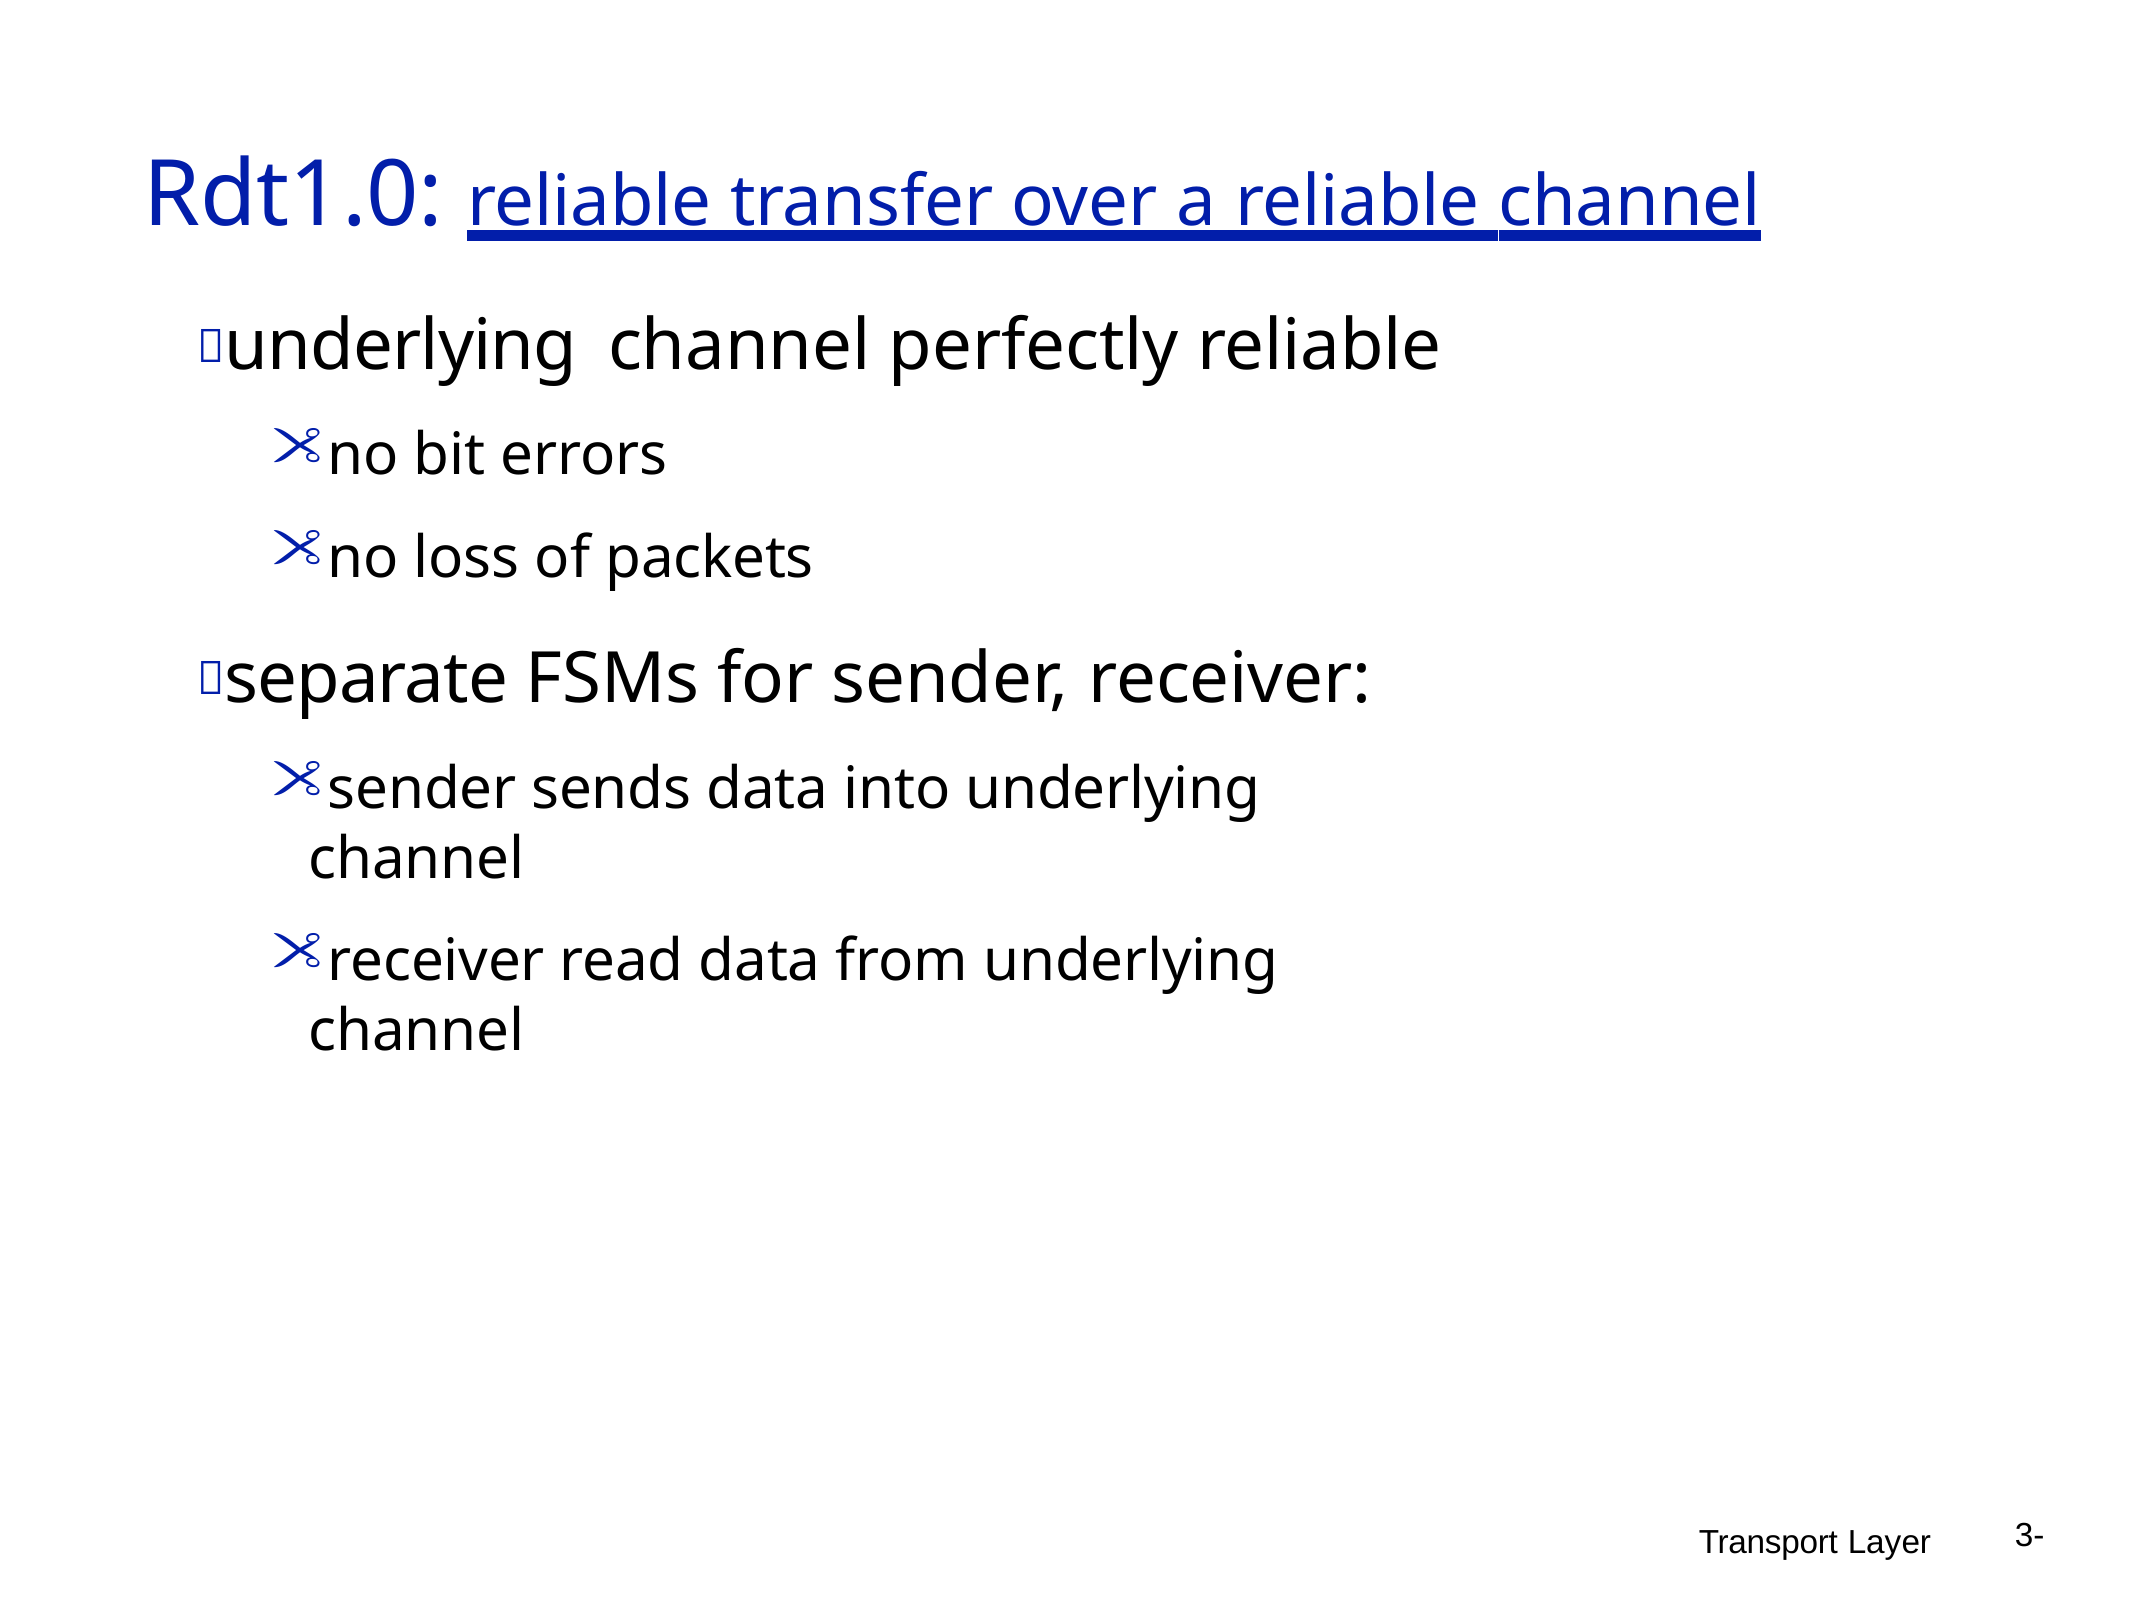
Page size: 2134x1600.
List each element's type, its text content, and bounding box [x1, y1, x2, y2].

footer 3- [2012, 1514, 2047, 1600]
text_box underlying channel perfectly reliable no bit errors no loss of packets separate FSMs for sender, receiver: sender sends data into underlying channel receiver read data from underlying channel [192, 248, 1488, 1062]
slide_number Transport Layer [1696, 1520, 1938, 1600]
title Rdt1.0: reliable transfer over a reliable channel [141, 131, 1789, 401]
